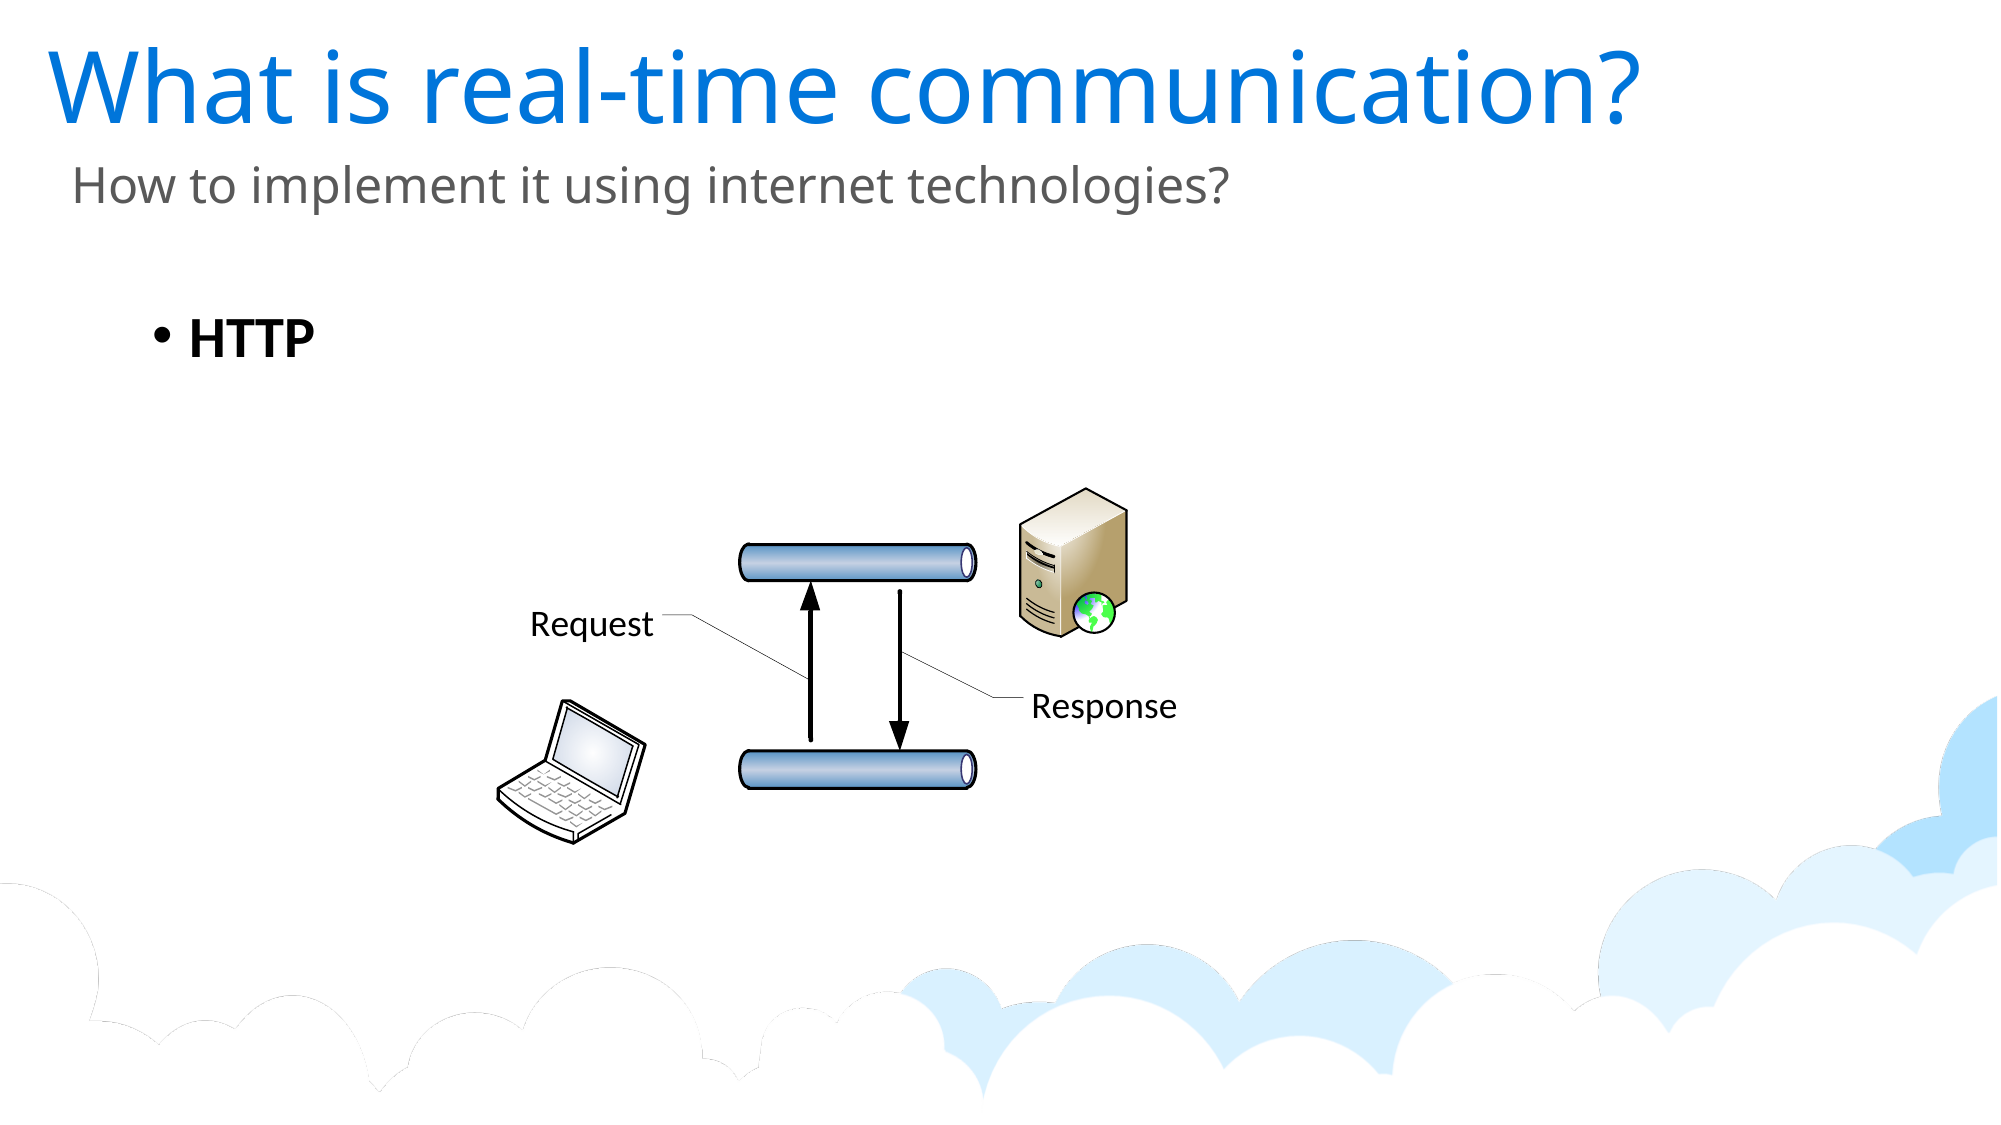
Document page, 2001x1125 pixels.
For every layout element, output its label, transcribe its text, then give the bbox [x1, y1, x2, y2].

title What is real-time communication? [32, 28, 1758, 154]
picture [0, 485, 1998, 1125]
list How to implement it using internet technologies? [56, 152, 1515, 227]
text_box HTTP [137, 299, 630, 494]
